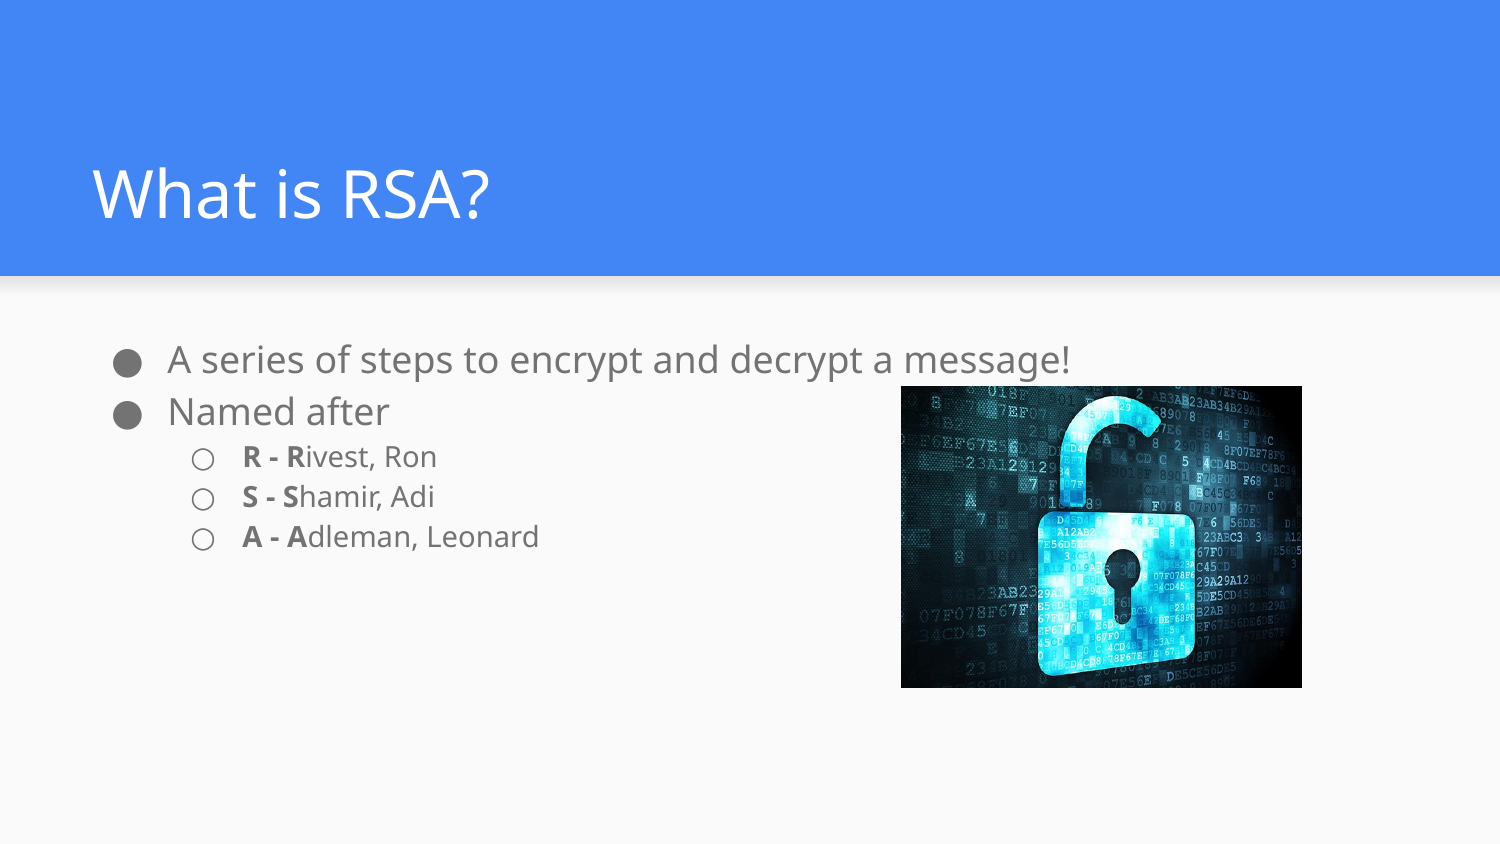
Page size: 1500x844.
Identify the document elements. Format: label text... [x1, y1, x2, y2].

picture [900, 385, 1302, 689]
title What is RSA? [77, 121, 1427, 248]
list A series of steps to encrypt and decrypt a message! Named after R - Rivest, Ron S - Shamir, Adi A - Adleman, Leonard [77, 314, 1427, 760]
